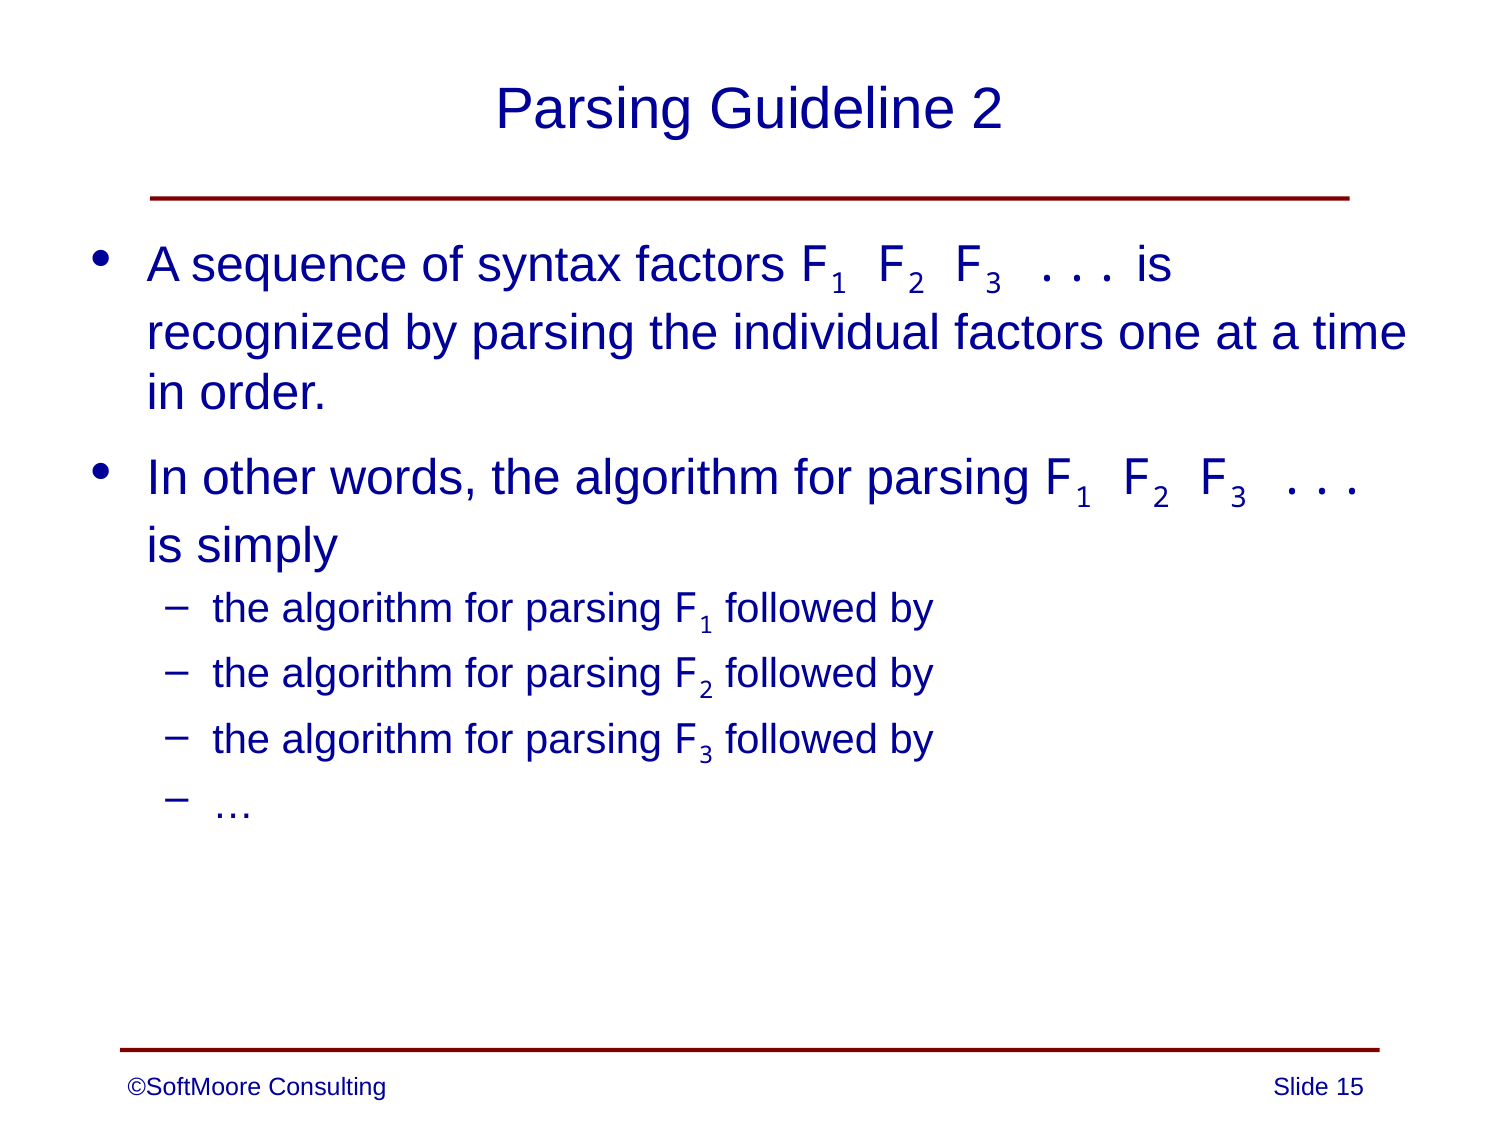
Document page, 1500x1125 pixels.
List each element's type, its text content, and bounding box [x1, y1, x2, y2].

footer ©SoftMoore Consulting [111, 1061, 563, 1109]
list A sequence of syntax factors F1 F2 F3 ... is recognized by parsing the individual factors one at a time in order. In other words, the algorithm for parsing F1 F2 F3 ... is simply the algorithm for parsing F1 followed by the algorithm for parsing F2 followed by the algorithm for parsing F3 followed by … [74, 223, 1425, 1034]
slide_number Slide 15 [1078, 1061, 1380, 1109]
title Parsing Guideline 2 [149, 22, 1350, 188]
